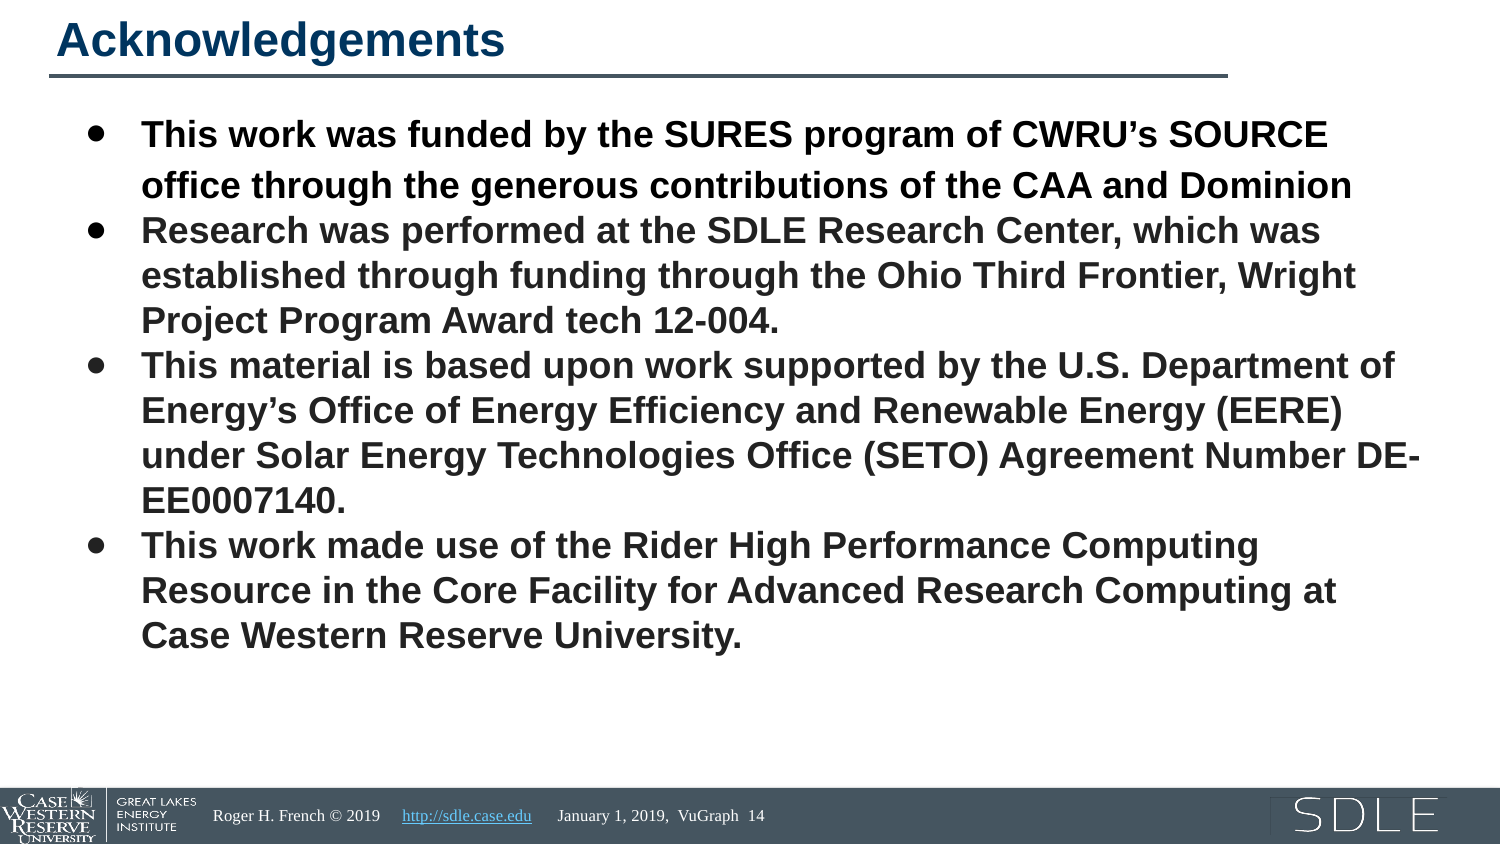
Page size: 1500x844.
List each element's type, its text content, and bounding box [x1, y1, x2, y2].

title Acknowledgements [40, 0, 1439, 88]
picture [0, 787, 196, 844]
picture [1270, 797, 1448, 835]
list This work was funded by the SURES program of CWRU’s SOURCE office through the generous contributions of the CAA and Dominion Research was performed at the SDLE Research Center, which was established through funding through the Ohio Third Frontier, Wright Project Program Award tech 12-004. This material is based upon work supported by the U.S. Department of Energy’s Office of Energy Efficiency and Renewable Energy (EERE) under Solar Energy Technologies Office (SETO) Agreement Number DE-EE0007140. This work made use of the Rider High Performance Computing Resource in the Core Facility for Advanced Research Computing at Case Western Reserve University. [51, 87, 1449, 762]
